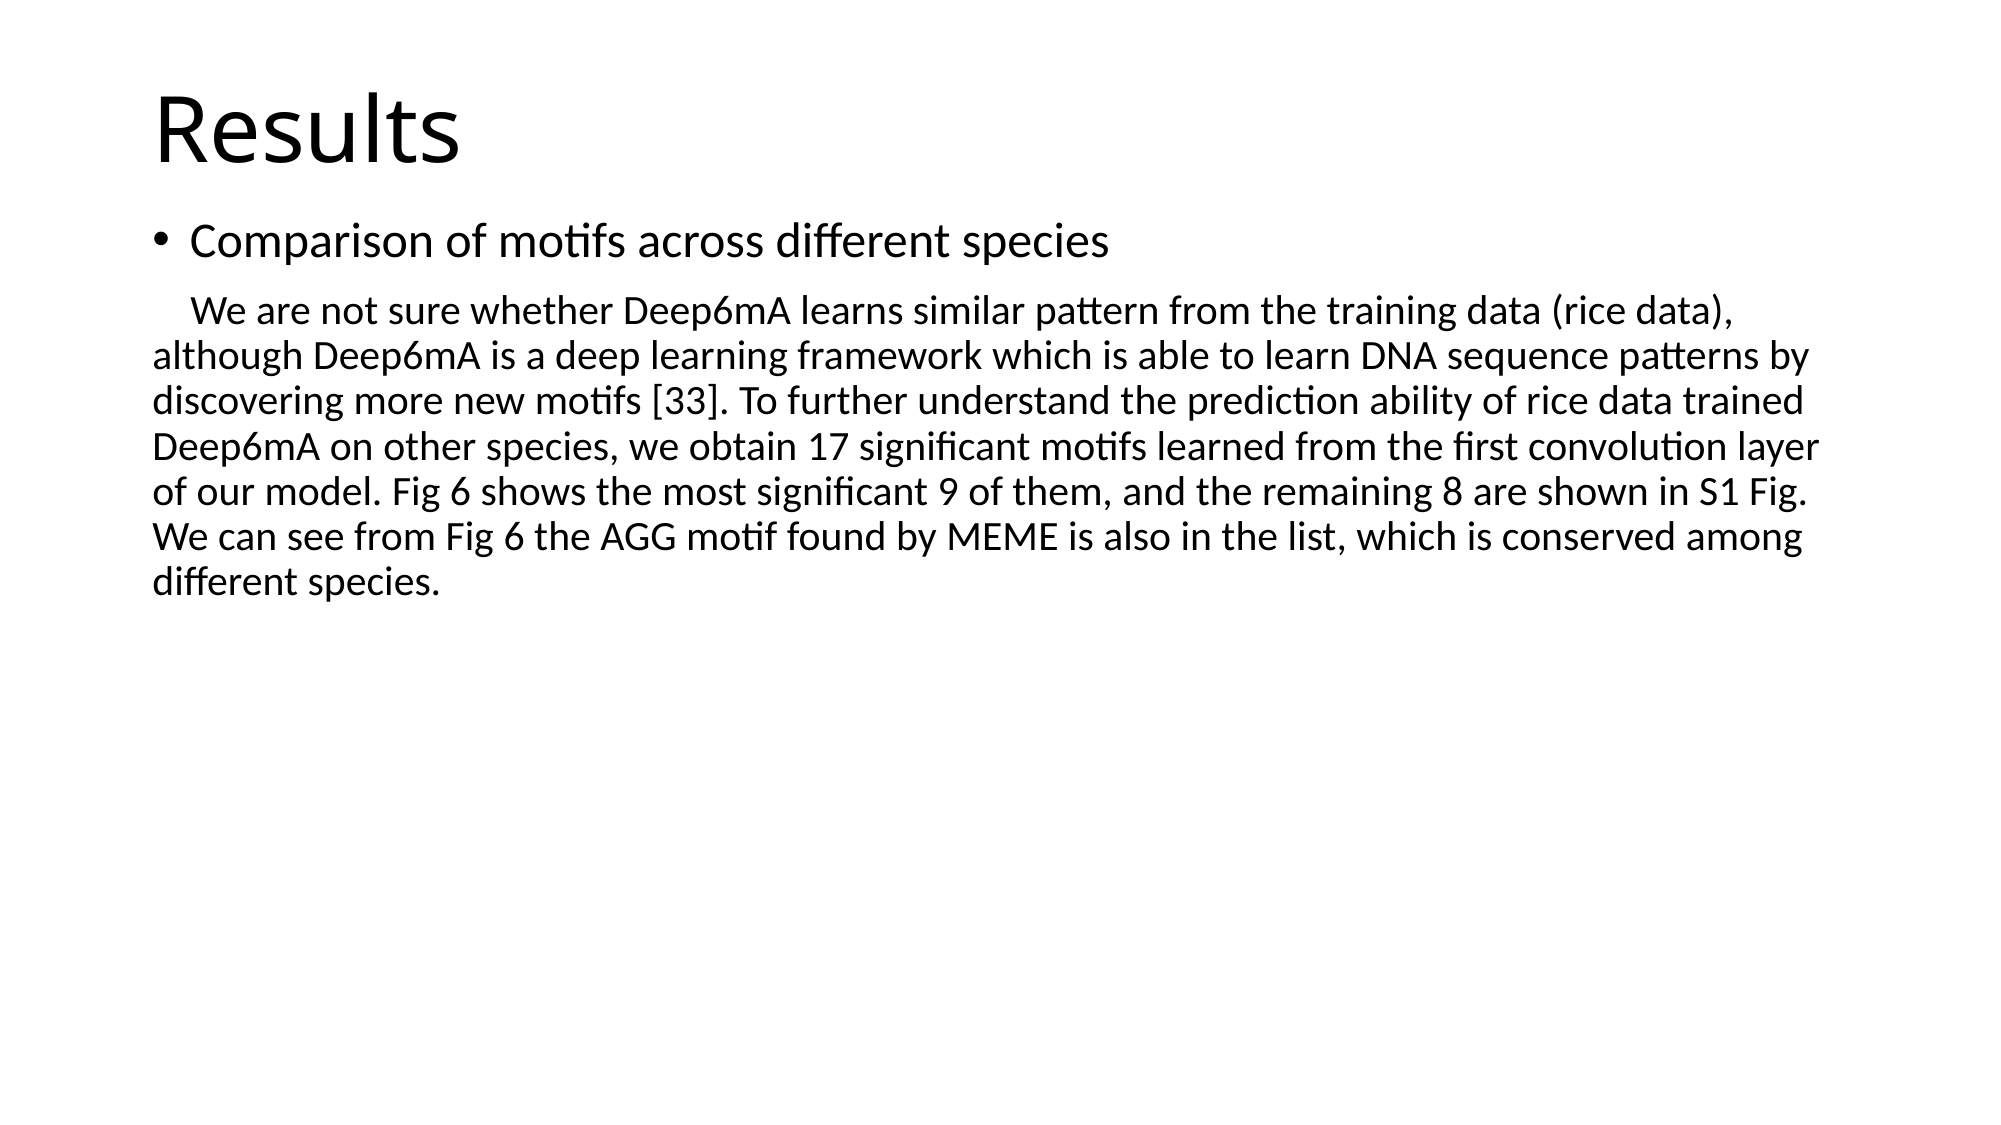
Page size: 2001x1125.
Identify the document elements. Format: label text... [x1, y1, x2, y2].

title Results [137, 59, 1863, 206]
list Comparison of motifs across different species We are not sure whether Deep6mA learns similar pattern from the training data (rice data), although Deep6mA is a deep learning framework which is able to learn DNA sequence patterns by discovering more new motifs [33]. To further understand the prediction ability of rice data trained Deep6mA on other species, we obtain 17 significant motifs learned from the first convolution layer of our model. Fig 6 shows the most significant 9 of them, and the remaining 8 are shown in S1 Fig. We can see from Fig 6 the AGG motif found by MEME is also in the list, which is conserved among different species. [137, 206, 1863, 1086]
